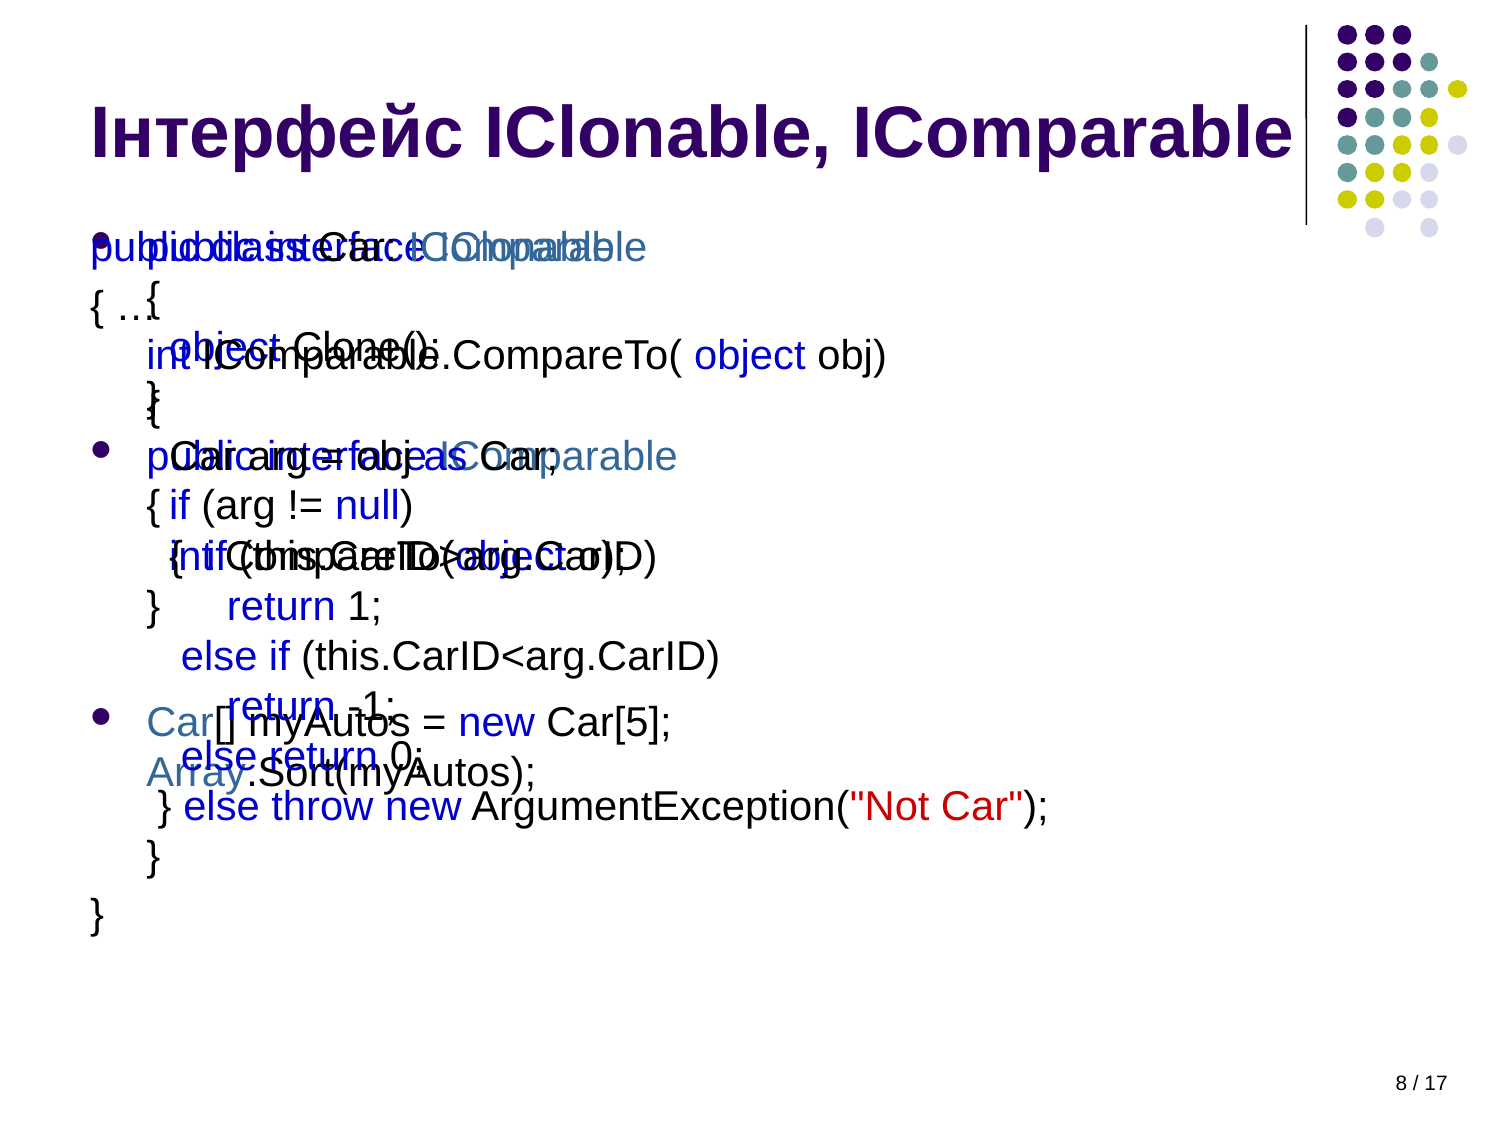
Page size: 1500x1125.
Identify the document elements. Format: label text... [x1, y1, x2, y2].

list public class Car: IComparable { … int IComparable.CompareTo( object obj) { Car arg = obj as Car; if (arg != null) { if (this.CarID>arg.CarID) return 1; else if (this.CarID<arg.CarID) return -1; else return 0; } else throw new ArgumentException("Not Car"); } } [75, 212, 1425, 1050]
slide_number 8 / 17 [1074, 1062, 1463, 1100]
title Інтерфейс IClonable, IComparable [75, 50, 1313, 180]
